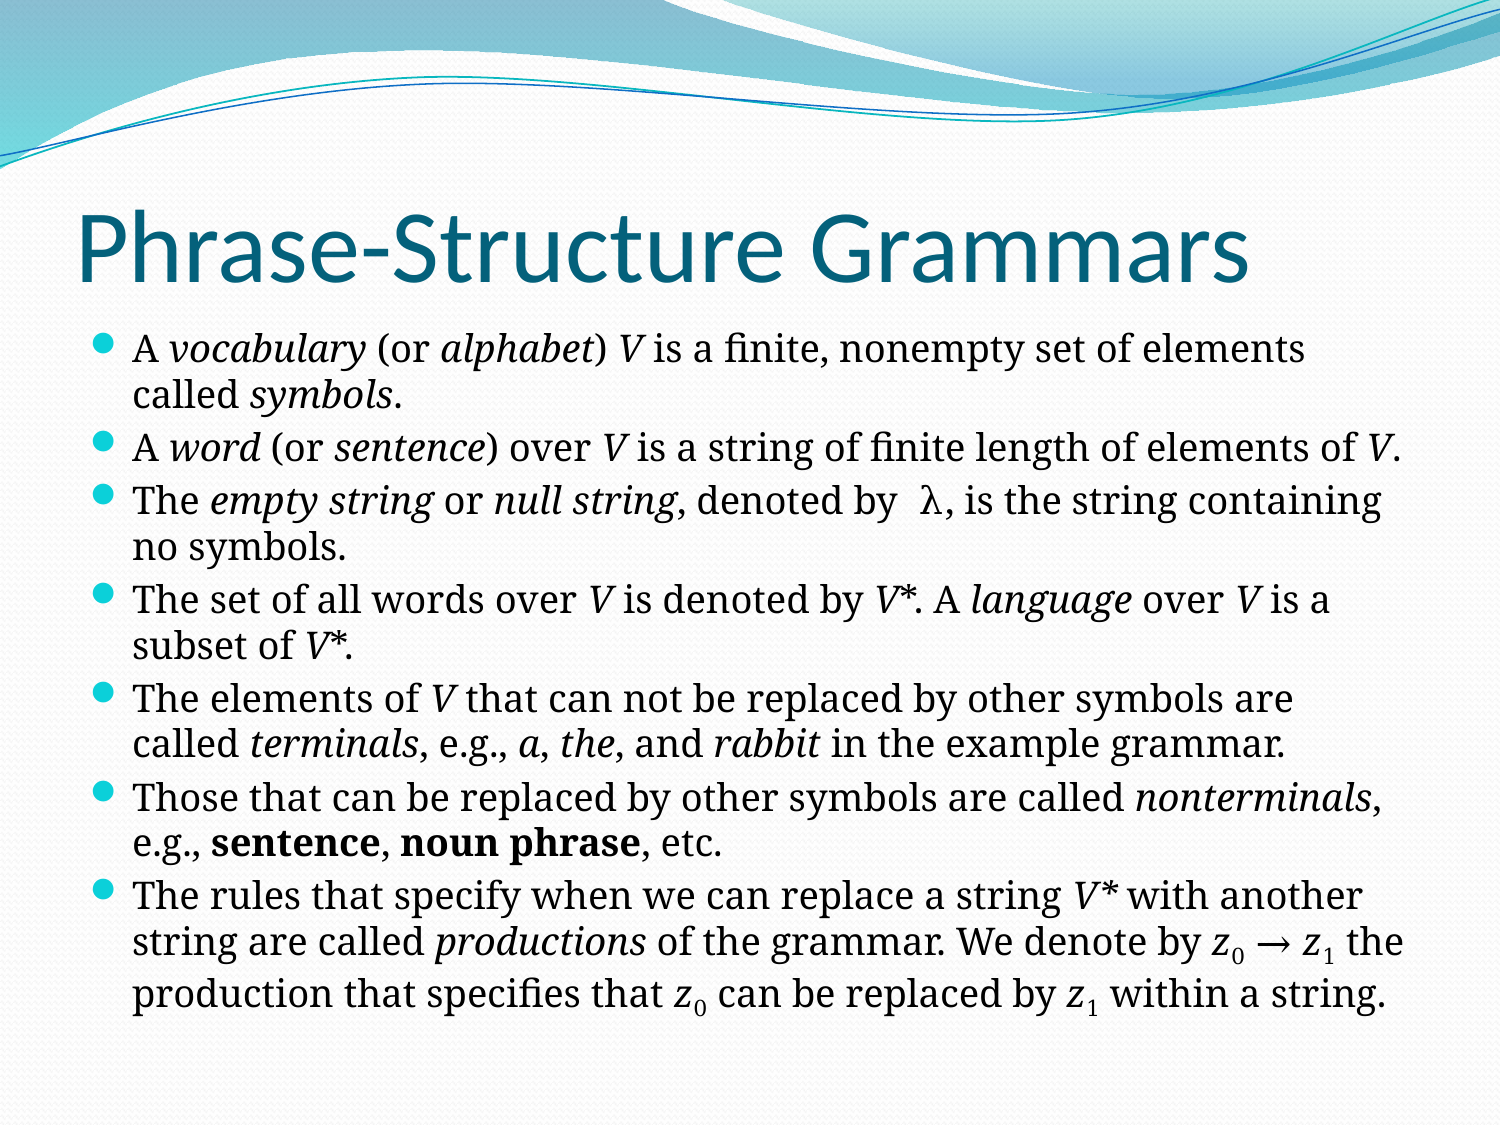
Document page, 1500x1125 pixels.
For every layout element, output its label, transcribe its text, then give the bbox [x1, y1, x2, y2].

list A vocabulary (or alphabet) V is a finite, nonempty set of elements called symbols. A word (or sentence) over V is a string of finite length of elements of V. The empty string or null string, denoted by λ, is the string containing no symbols. The set of all words over V is denoted by V*. A language over V is a subset of V*. The elements of V that can not be replaced by other symbols are called terminals, e.g., a, the, and rabbit in the example grammar. Those that can be replaced by other symbols are called nonterminals, e.g., sentence, noun phrase, etc. The rules that specify when we can replace a string V* with another string are called productions of the grammar. We denote by z0 → z1 the production that specifies that z0 can be replaced by z1 within a string. [75, 317, 1425, 1038]
title Phrase-Structure Grammars [75, 115, 1425, 303]
